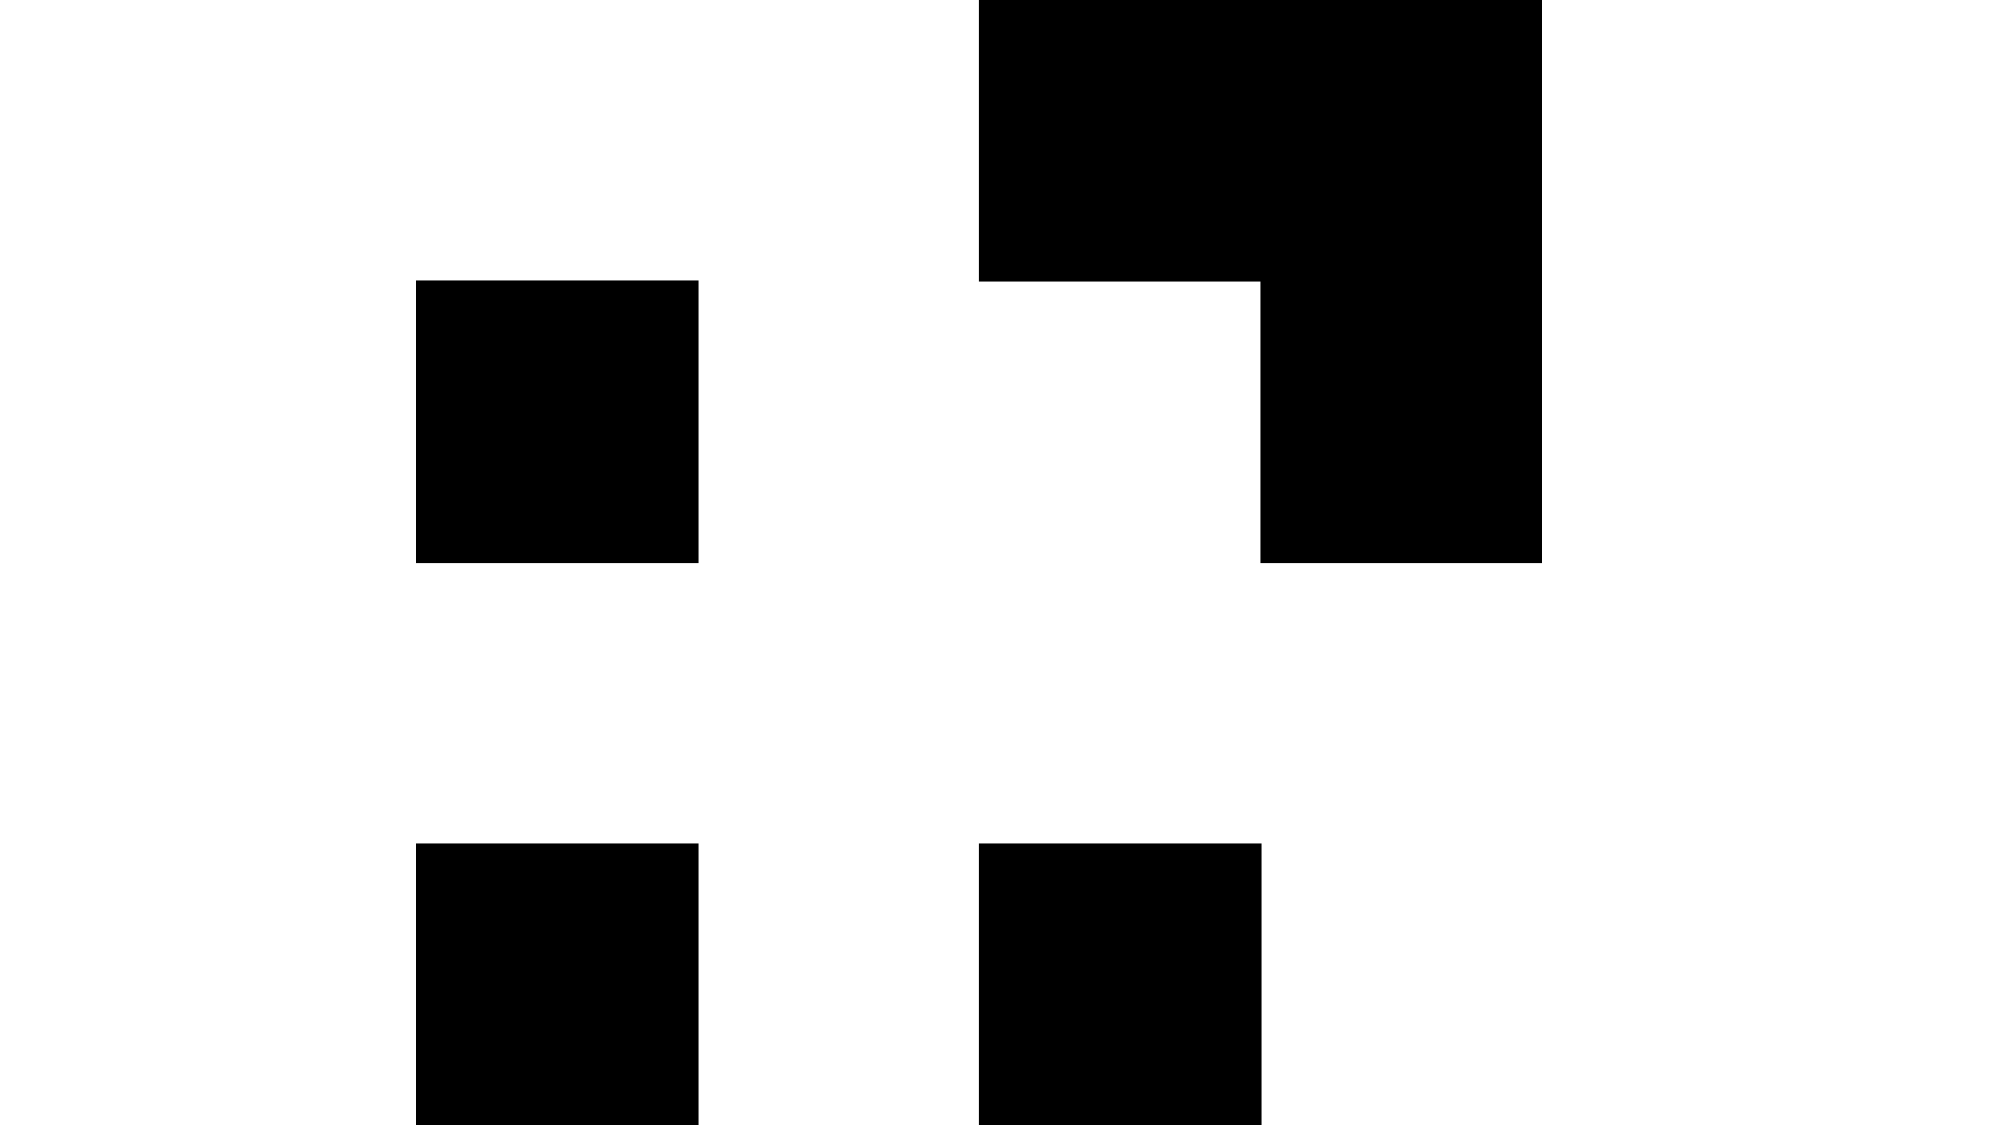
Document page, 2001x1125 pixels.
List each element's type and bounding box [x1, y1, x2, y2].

picture [416, 0, 1542, 1125]
